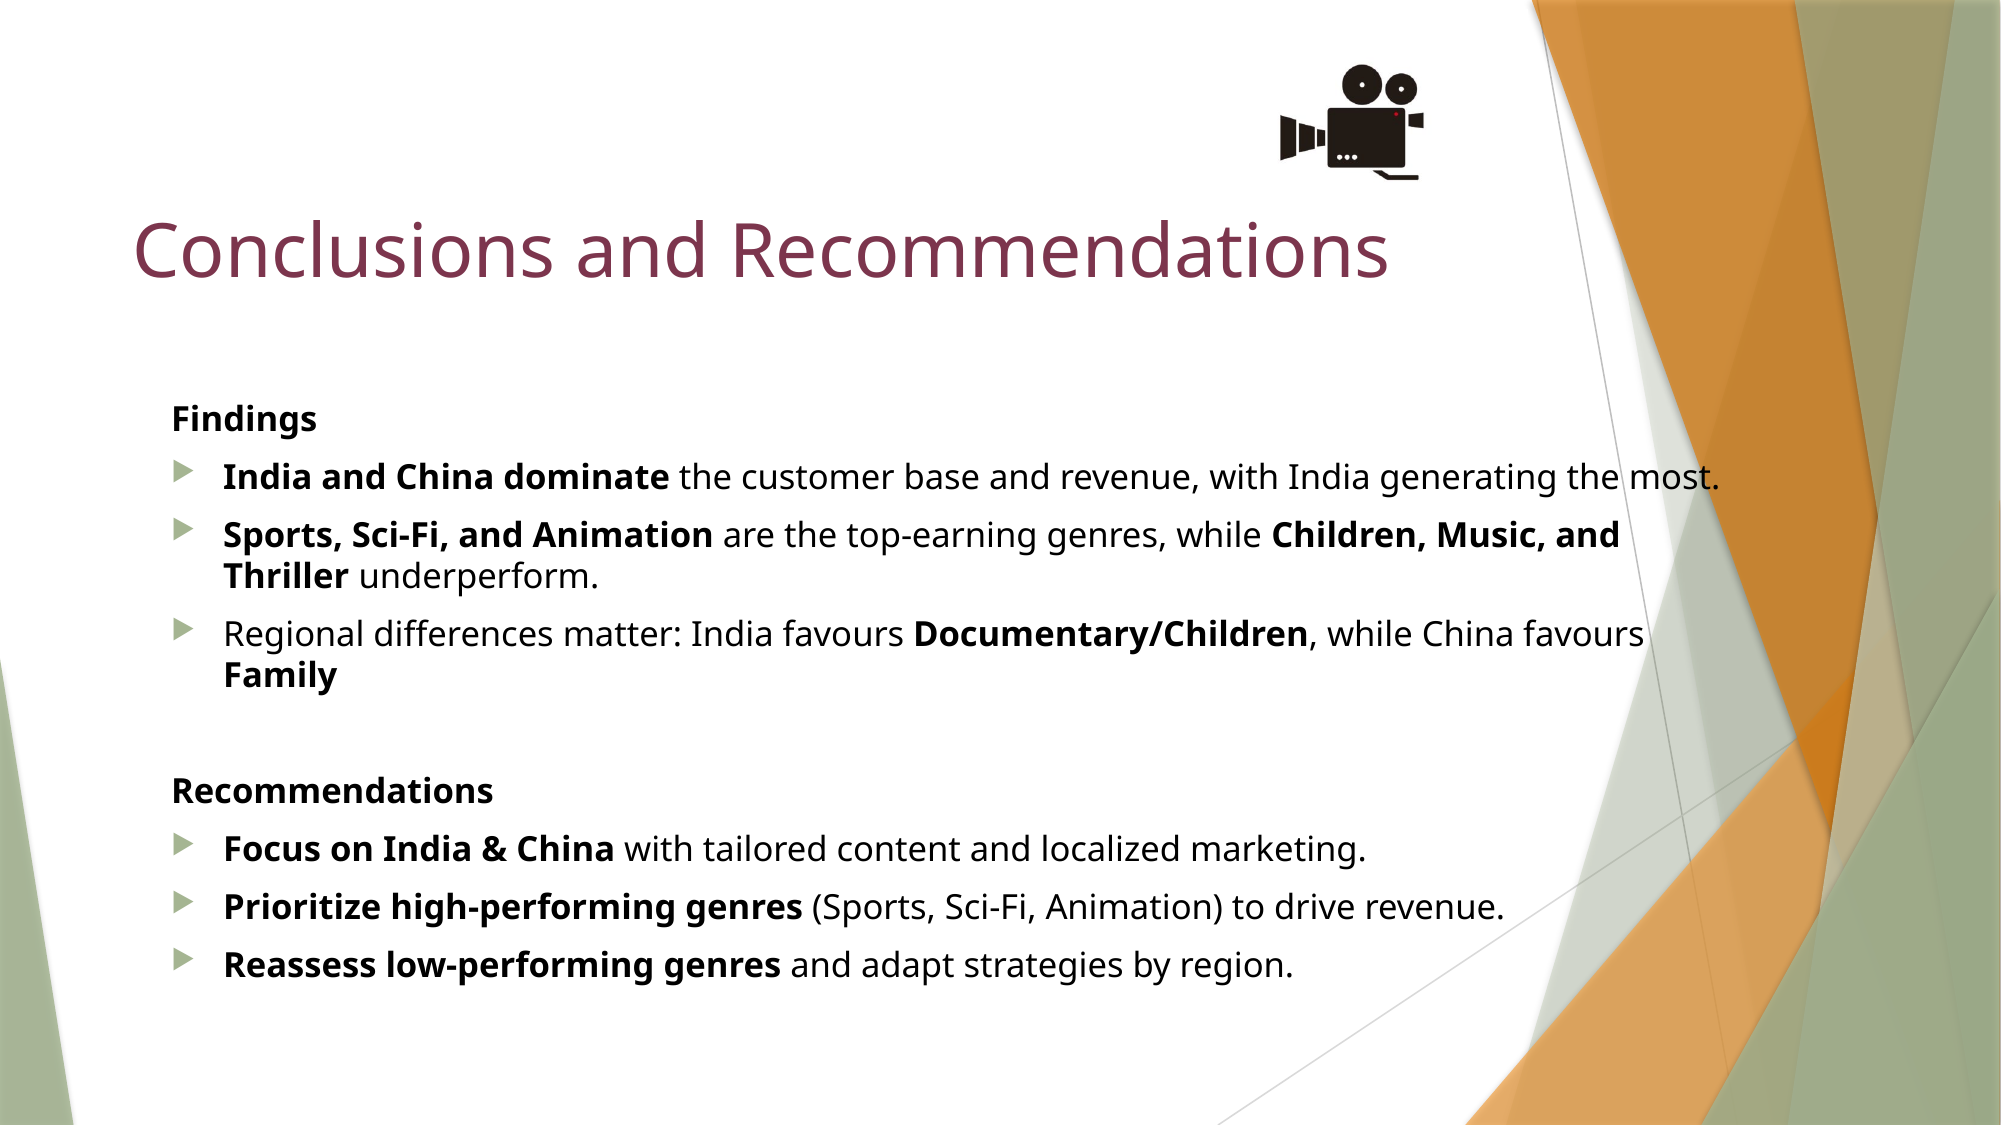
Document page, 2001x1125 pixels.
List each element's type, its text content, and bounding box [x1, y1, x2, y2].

title Conclusions and Recommendations [117, 195, 1528, 412]
picture [1178, 8, 1528, 243]
list Findings India and China dominate the customer base and revenue, with India generating the most. Sports, Sci-Fi, and Animation are the top-earning genres, while Children, Music, and Thriller underperform. Regional differences matter: India favours Documentary/Children, while China favours Family Recommendations Focus on India & China with tailored content and localized marketing. Prioritize high-performing genres (Sports, Sci-Fi, Animation) to drive revenue. Reassess low-performing genres and adapt strategies by region. [155, 389, 1746, 1026]
